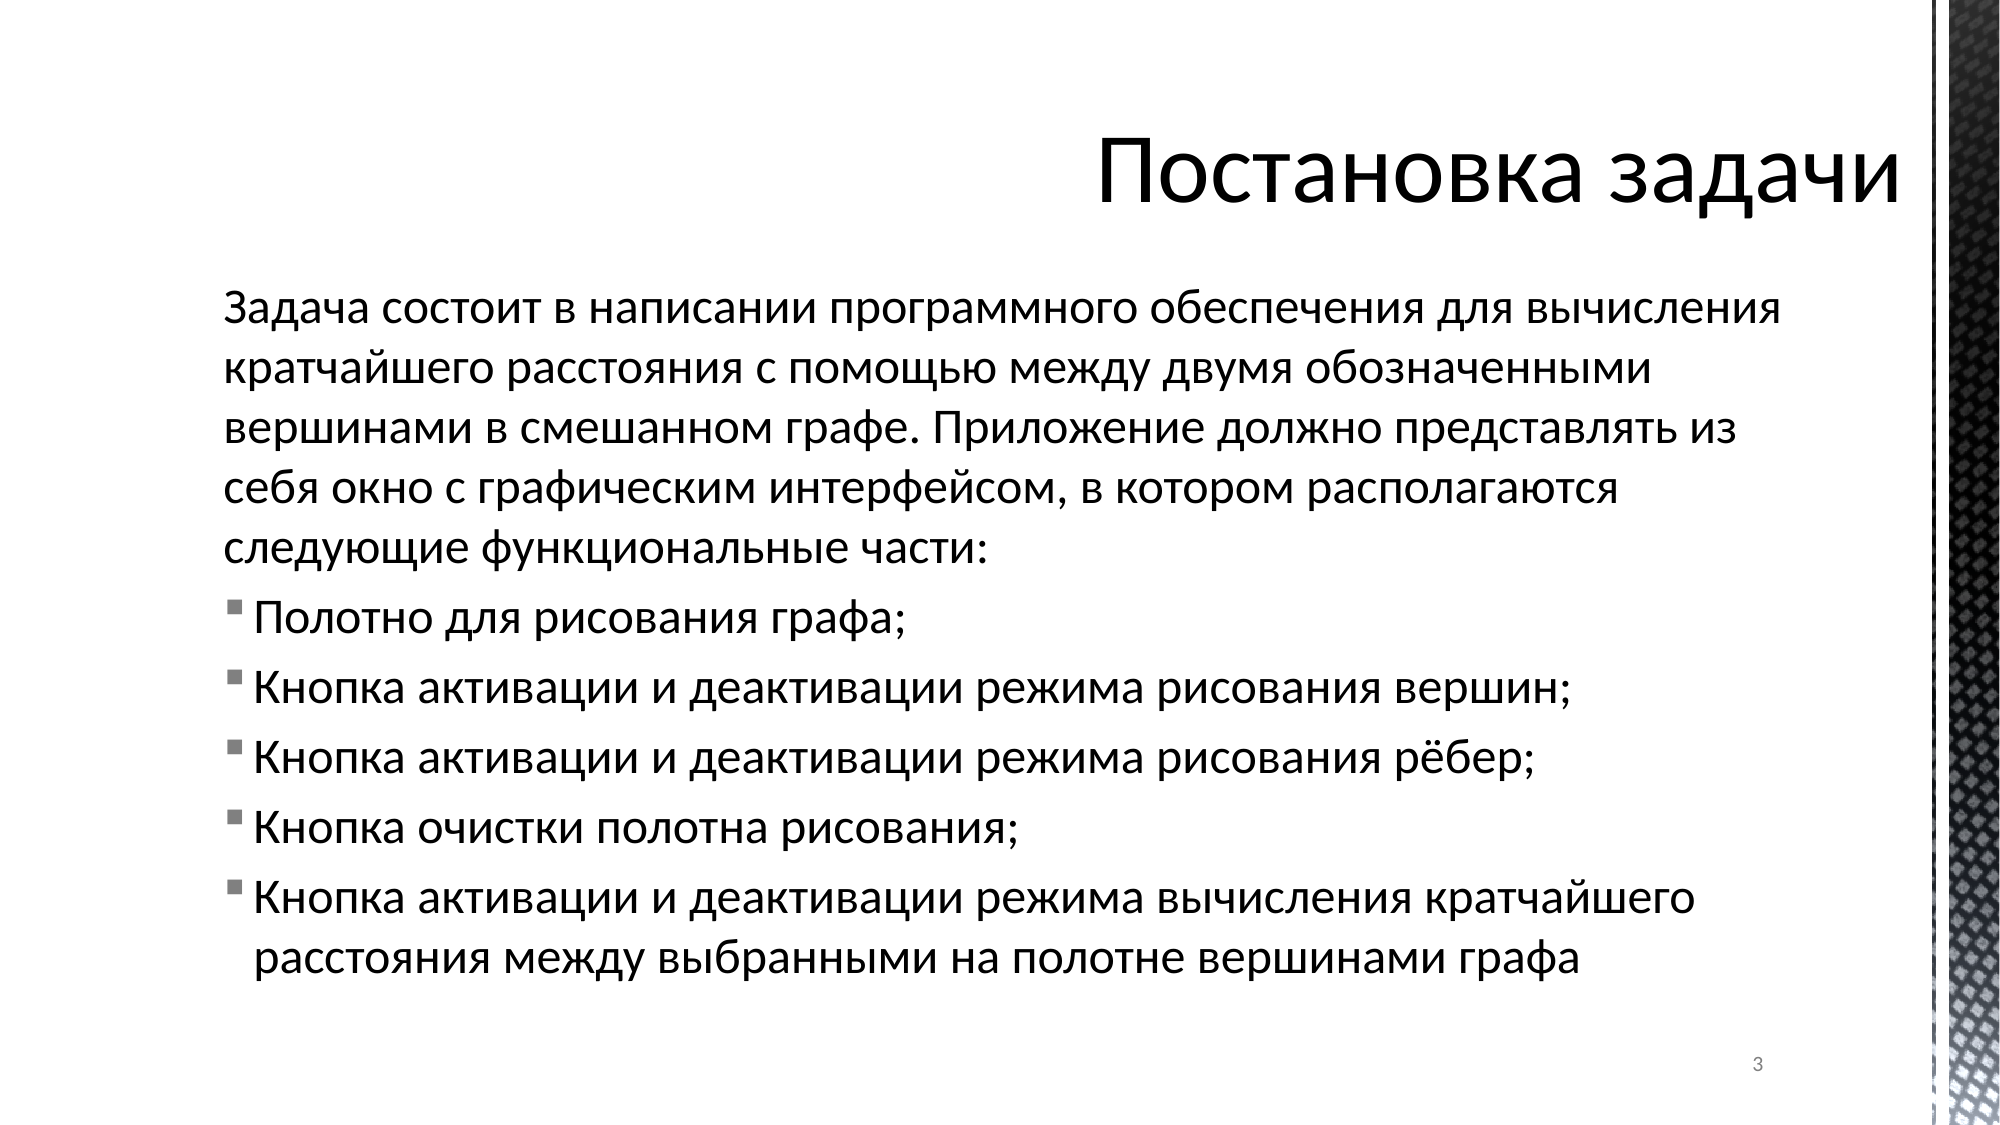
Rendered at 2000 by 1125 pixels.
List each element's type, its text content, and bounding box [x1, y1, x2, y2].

title Постановка задачи [716, 0, 1920, 330]
picture [1929, 0, 2000, 1125]
list Задача состоит в написании программного обеспечения для вычисления кратчайшего расстояния с помощью между двумя обозначенными вершинами в смешанном графе. Приложение должно представлять из себя окно с графическим интерфейсом, в котором располагаются следующие функциональные части: Полотно для рисования графа; Кнопка активации и деактивации режима рисования вершин; Кнопка активации и деактивации режима рисования рёбер; Кнопка очистки полотна рисования; Кнопка активации и деактивации режима вычисления кратчайшего расстояния между выбранными на полотне вершинами графа [208, 278, 1833, 979]
slide_number 3 [1699, 1050, 1817, 1075]
